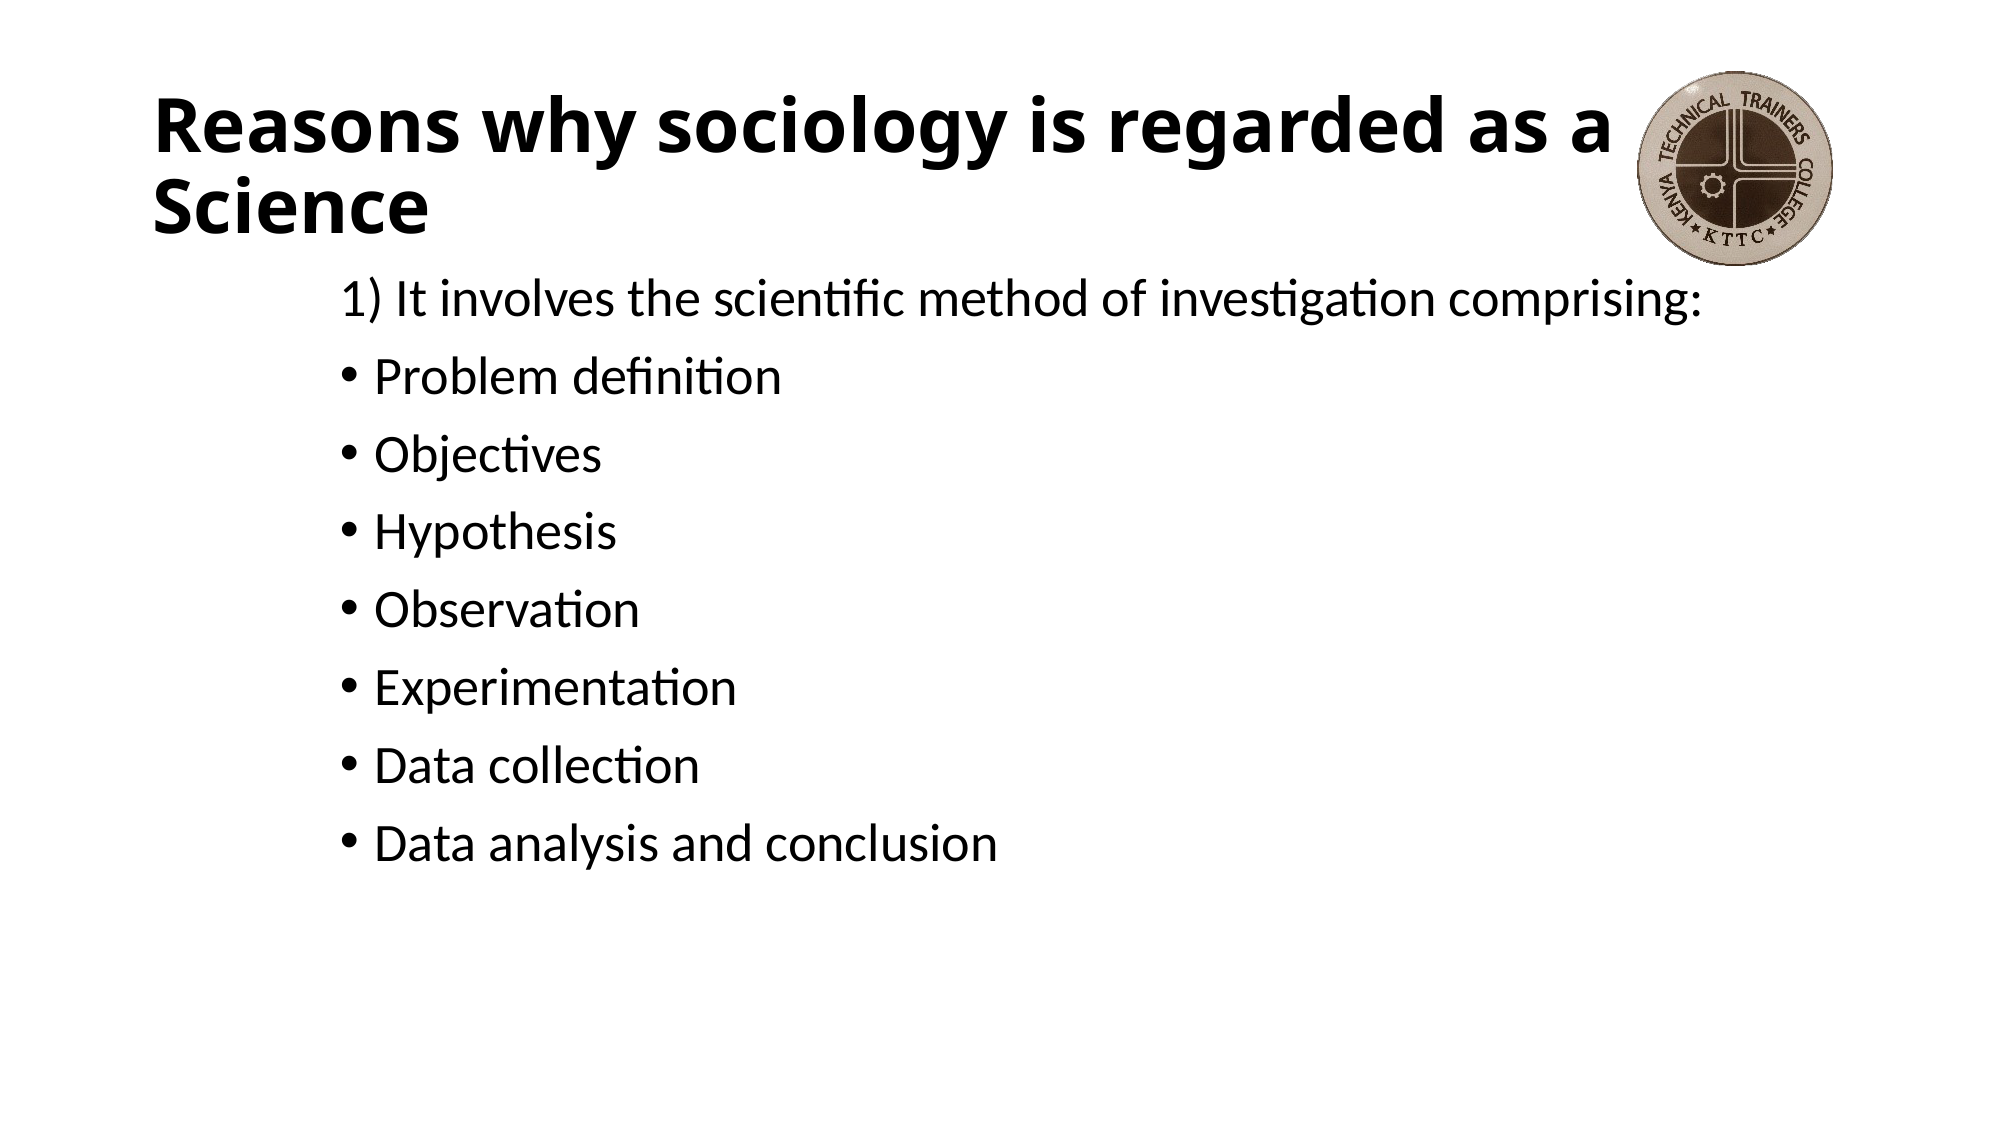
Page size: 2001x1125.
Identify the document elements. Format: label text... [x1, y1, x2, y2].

title Reasons why sociology is regarded as a Science [137, 59, 1863, 278]
list 1) It involves the scientific method of investigation comprising: Problem definition Objectives Hypothesis Observation Experimentation Data collection Data analysis and conclusion [324, 262, 1750, 1005]
